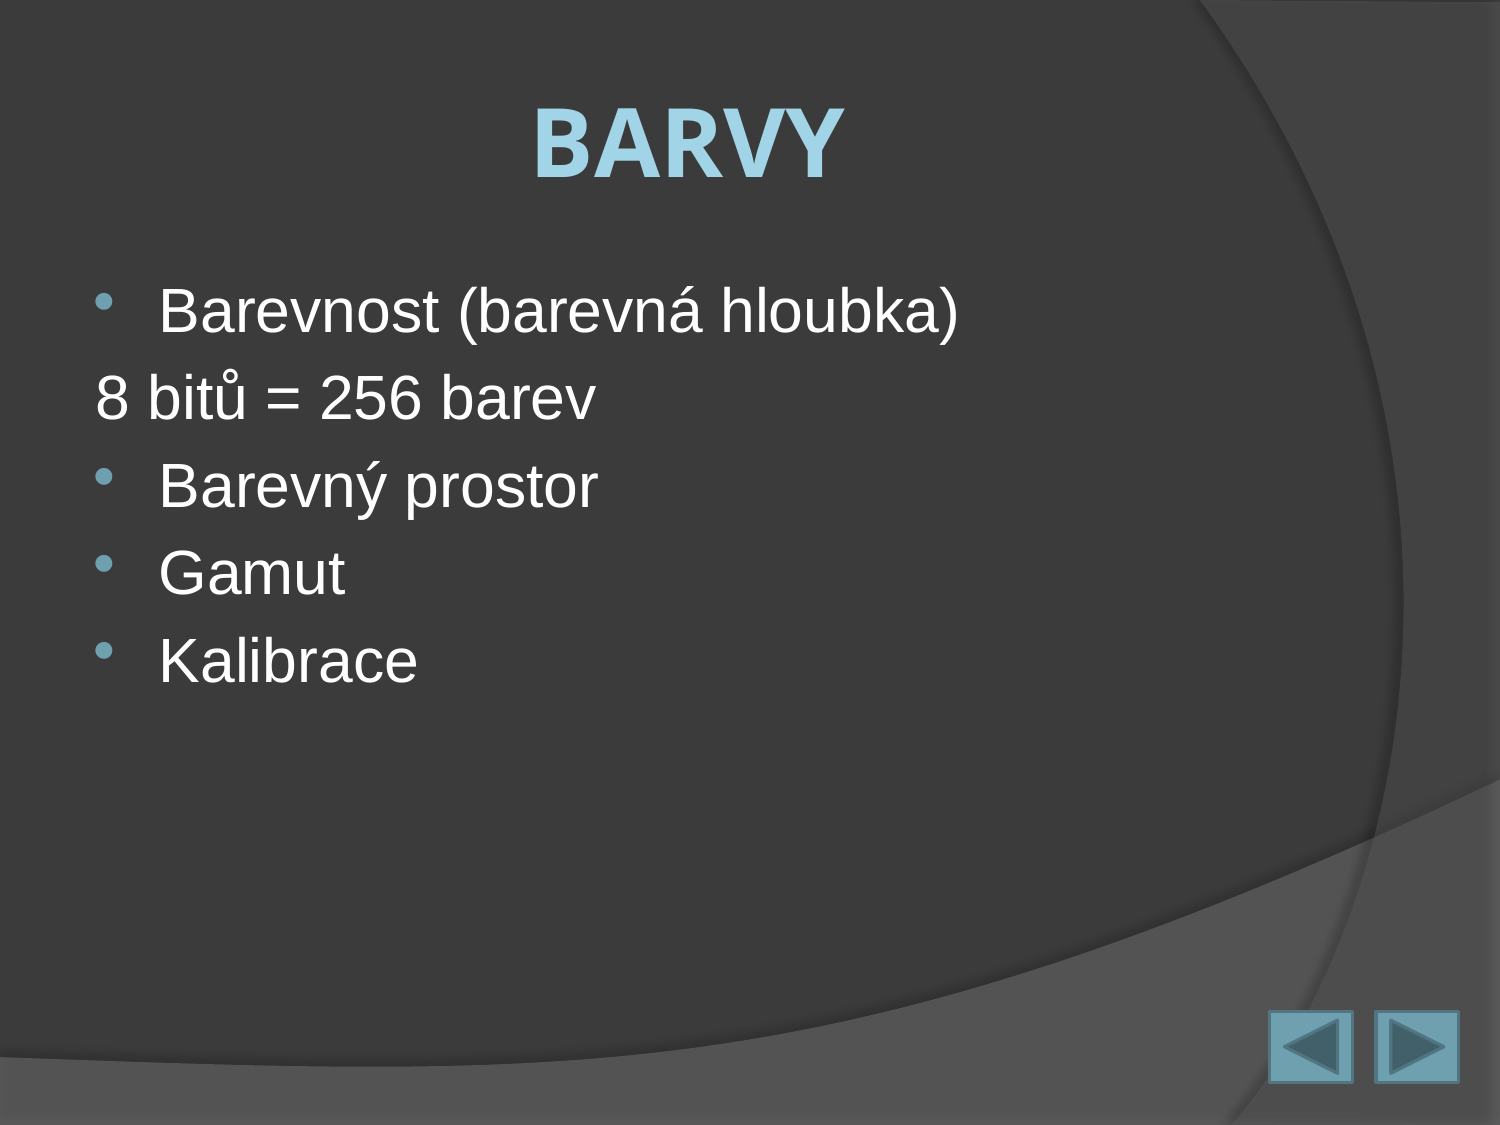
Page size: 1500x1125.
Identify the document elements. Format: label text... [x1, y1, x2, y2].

text_box [1374, 1010, 1460, 1084]
text_box [1268, 1010, 1354, 1084]
title BARVY [75, 45, 1300, 233]
list Barevnost (barevná hloubka) 8 bitů = 256 barev Barevný prostor Gamut Kalibrace [75, 262, 1300, 1005]
